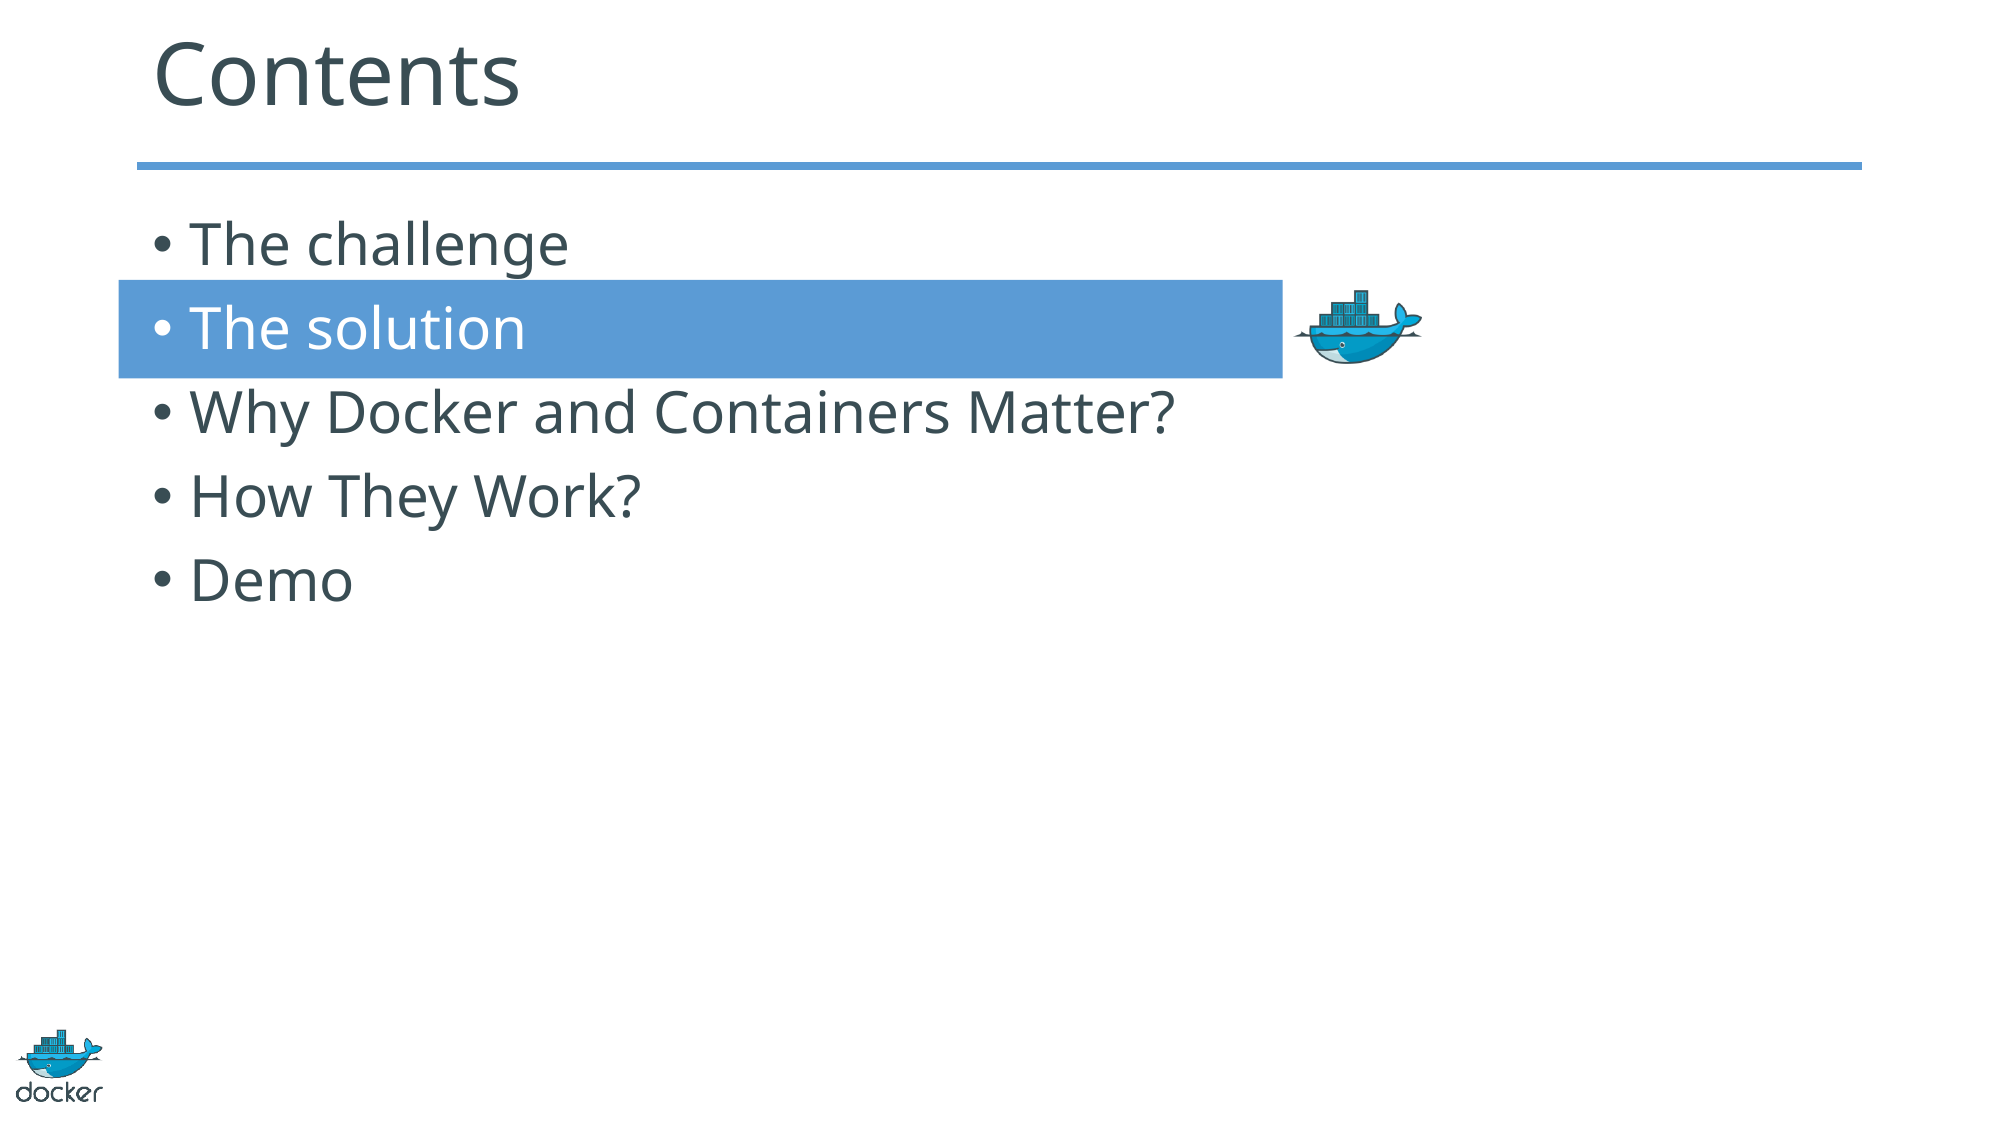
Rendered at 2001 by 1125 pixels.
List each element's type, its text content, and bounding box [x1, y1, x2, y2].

picture [1293, 290, 1422, 364]
text_box [136, 380, 1143, 460]
list The challenge The solution Why Docker and Containers Matter? How They Work? Demo [137, 207, 1863, 1014]
text_box [118, 279, 137, 379]
title Contents [137, 22, 1863, 133]
picture [0, 1010, 131, 1121]
